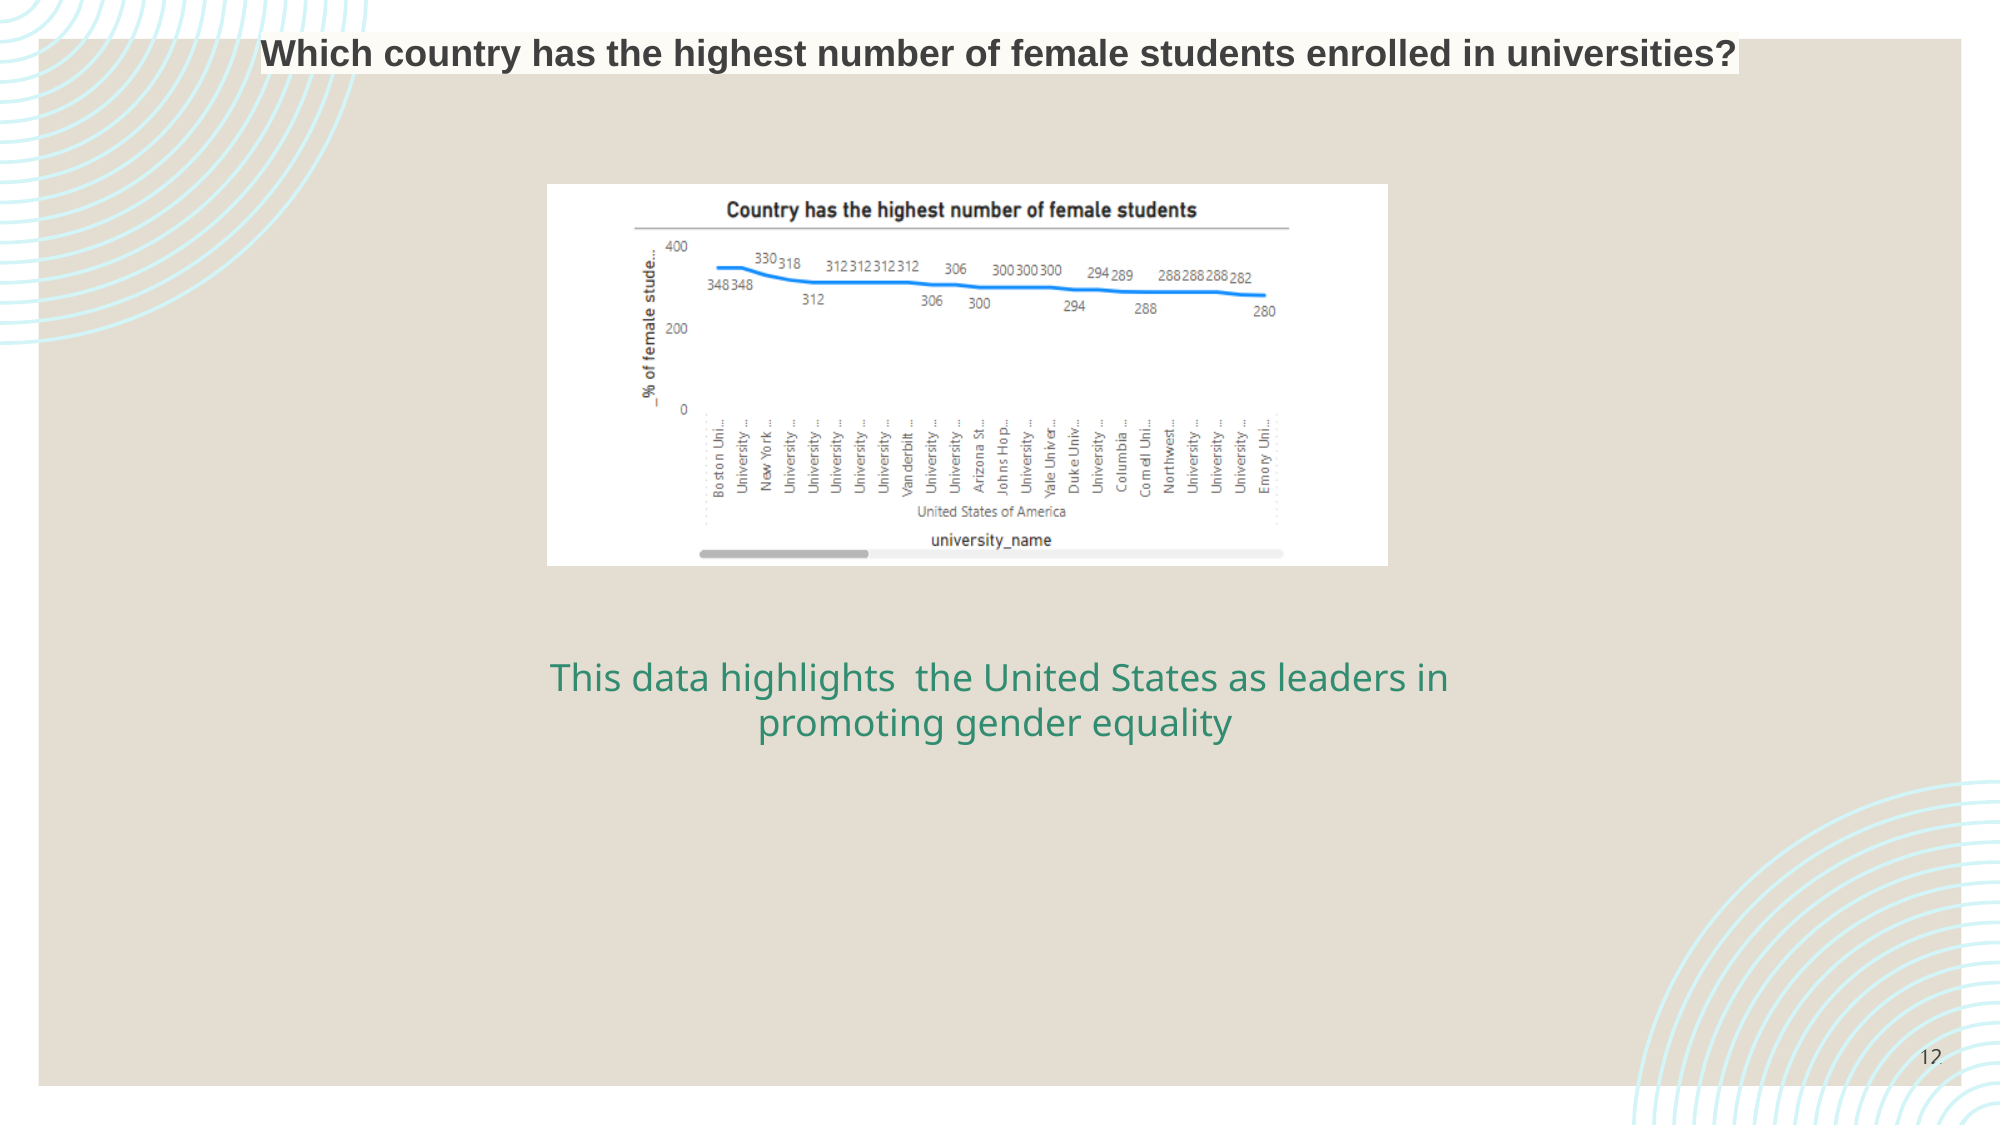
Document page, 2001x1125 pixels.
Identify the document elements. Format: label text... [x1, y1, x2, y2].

picture [547, 184, 1388, 566]
footer Which country has the highest number of female students enrolled in universities? [202, 61, 1798, 107]
slide_number 12 [1717, 1034, 1958, 1080]
text_box This data highlights the United States as leaders in promoting gender equality [500, 646, 1500, 752]
